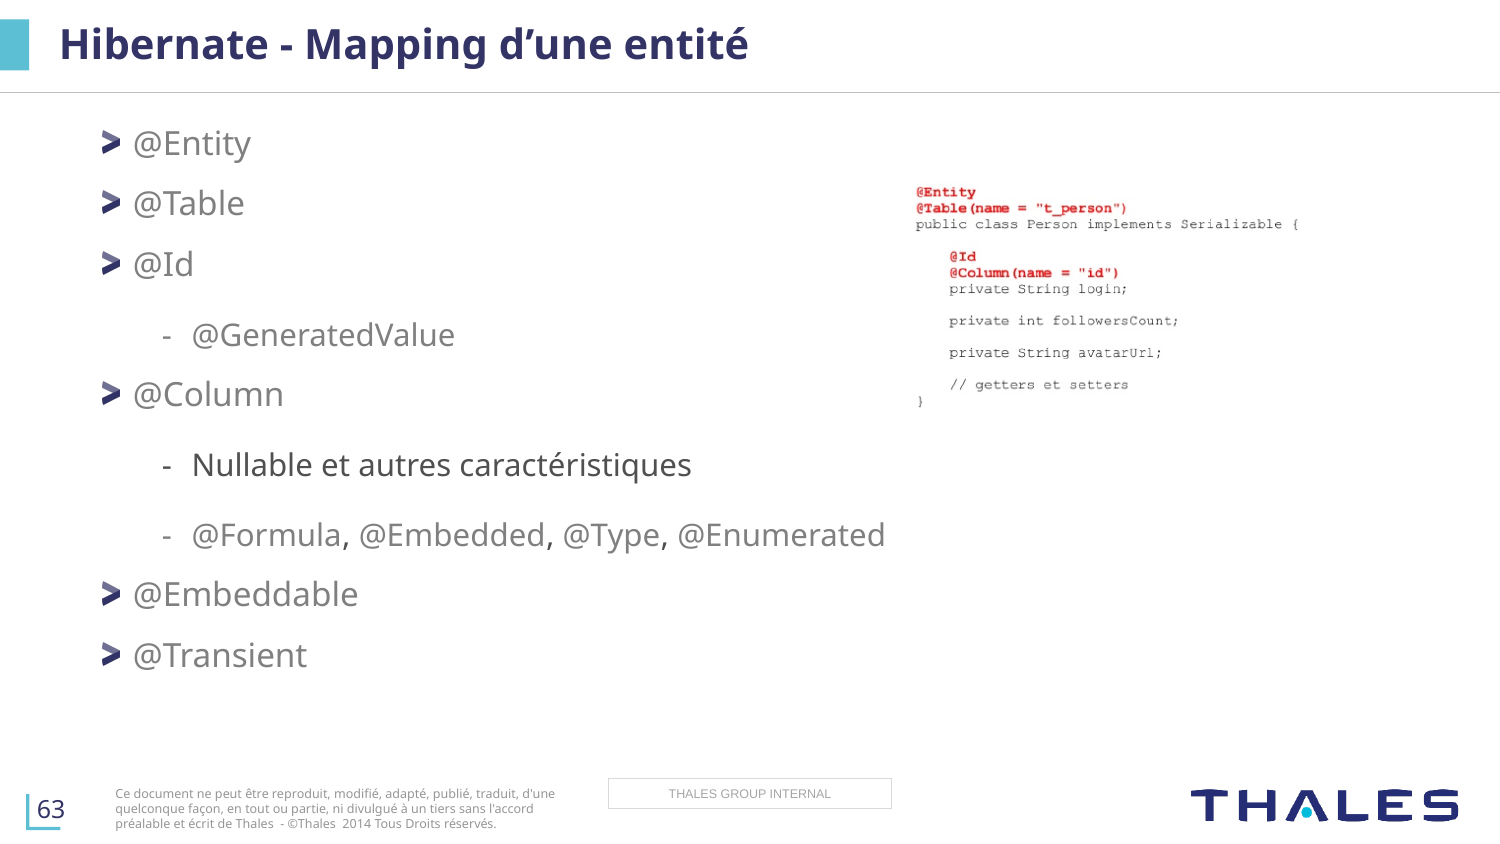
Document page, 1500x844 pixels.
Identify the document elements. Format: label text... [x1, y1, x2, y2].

picture [914, 179, 1308, 414]
picture [102, 190, 120, 214]
picture [102, 642, 120, 666]
title Hibernate - Mapping d’une entité [43, 0, 1467, 93]
picture [102, 381, 120, 405]
picture [1183, 778, 1467, 833]
list @Entity @Table @Id @GeneratedValue @Column Nullable et autres caractéristiques @Formula, @Embedded, @Type, @Enumerated @Embeddable @Transient [29, 114, 1467, 760]
picture [102, 251, 120, 275]
picture [102, 130, 120, 154]
picture [102, 581, 120, 606]
